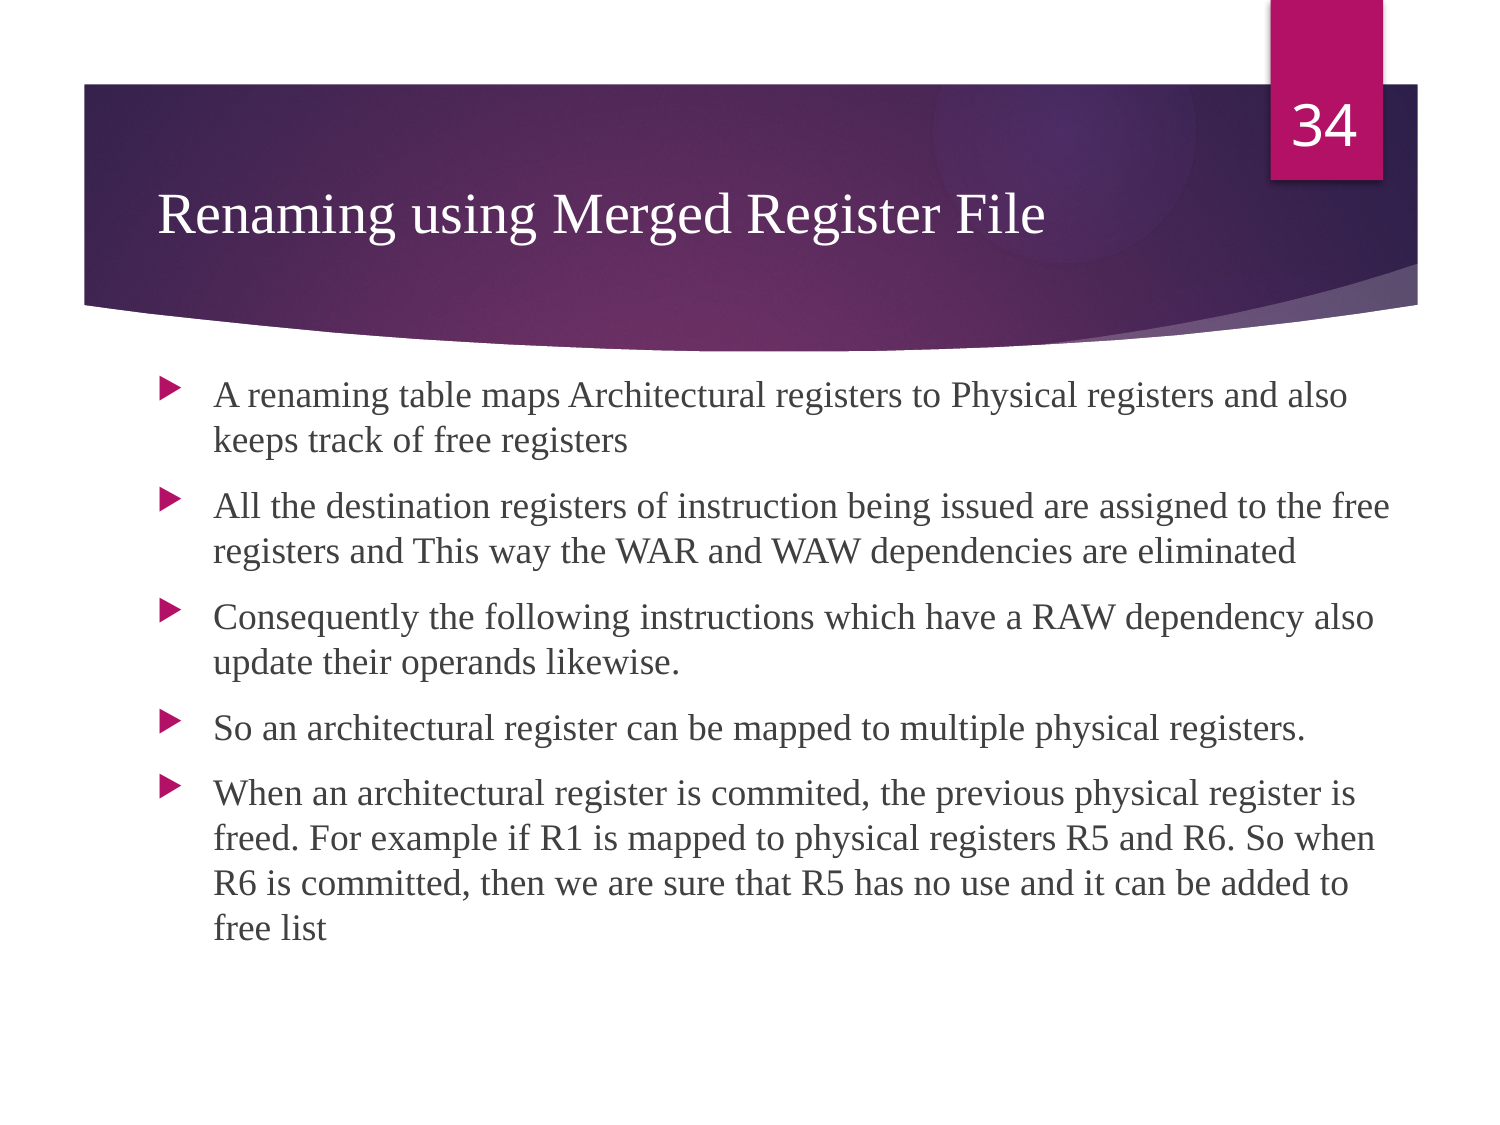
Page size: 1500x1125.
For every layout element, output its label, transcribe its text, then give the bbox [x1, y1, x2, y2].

slide_number 34 [1259, 48, 1390, 175]
list A renaming table maps Architectural registers to Physical registers and also keeps track of free registers All the destination registers of instruction being issued are assigned to the free registers and This way the WAR and WAW dependencies are eliminated Consequently the following instructions which have a RAW dependency also update their operands likewise. So an architectural register can be mapped to multiple physical registers. When an architectural register is commited, the previous physical register is freed. For example if R1 is mapped to physical registers R5 and R6. So when R6 is committed, then we are sure that R5 has no use and it can be added to free list [141, 362, 1413, 1025]
title Renaming using Merged Register File [142, 152, 1183, 269]
